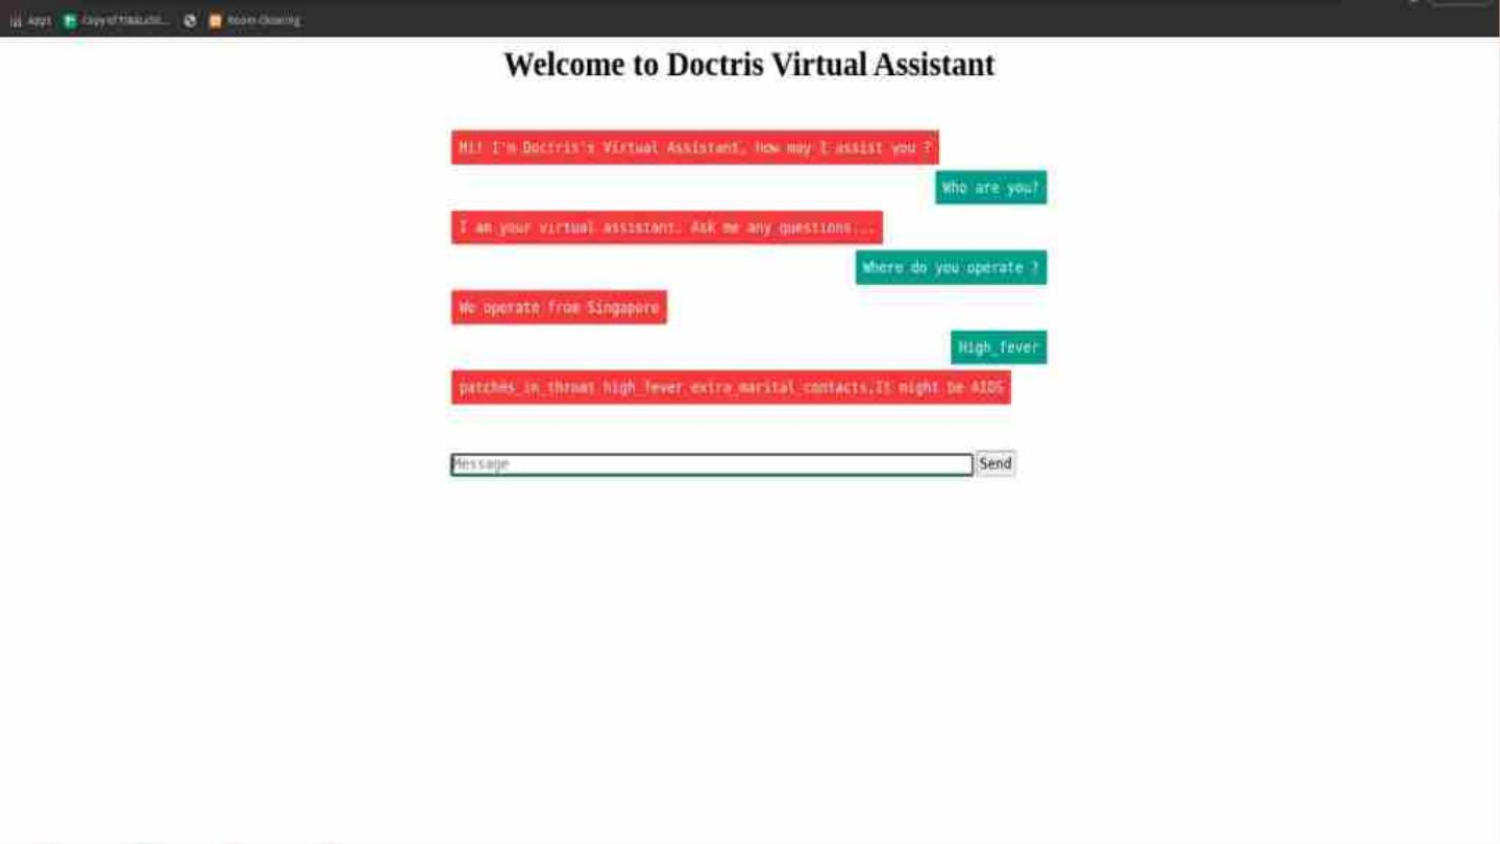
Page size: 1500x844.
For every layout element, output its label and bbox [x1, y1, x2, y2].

text_box [0, 0, 1500, 844]
